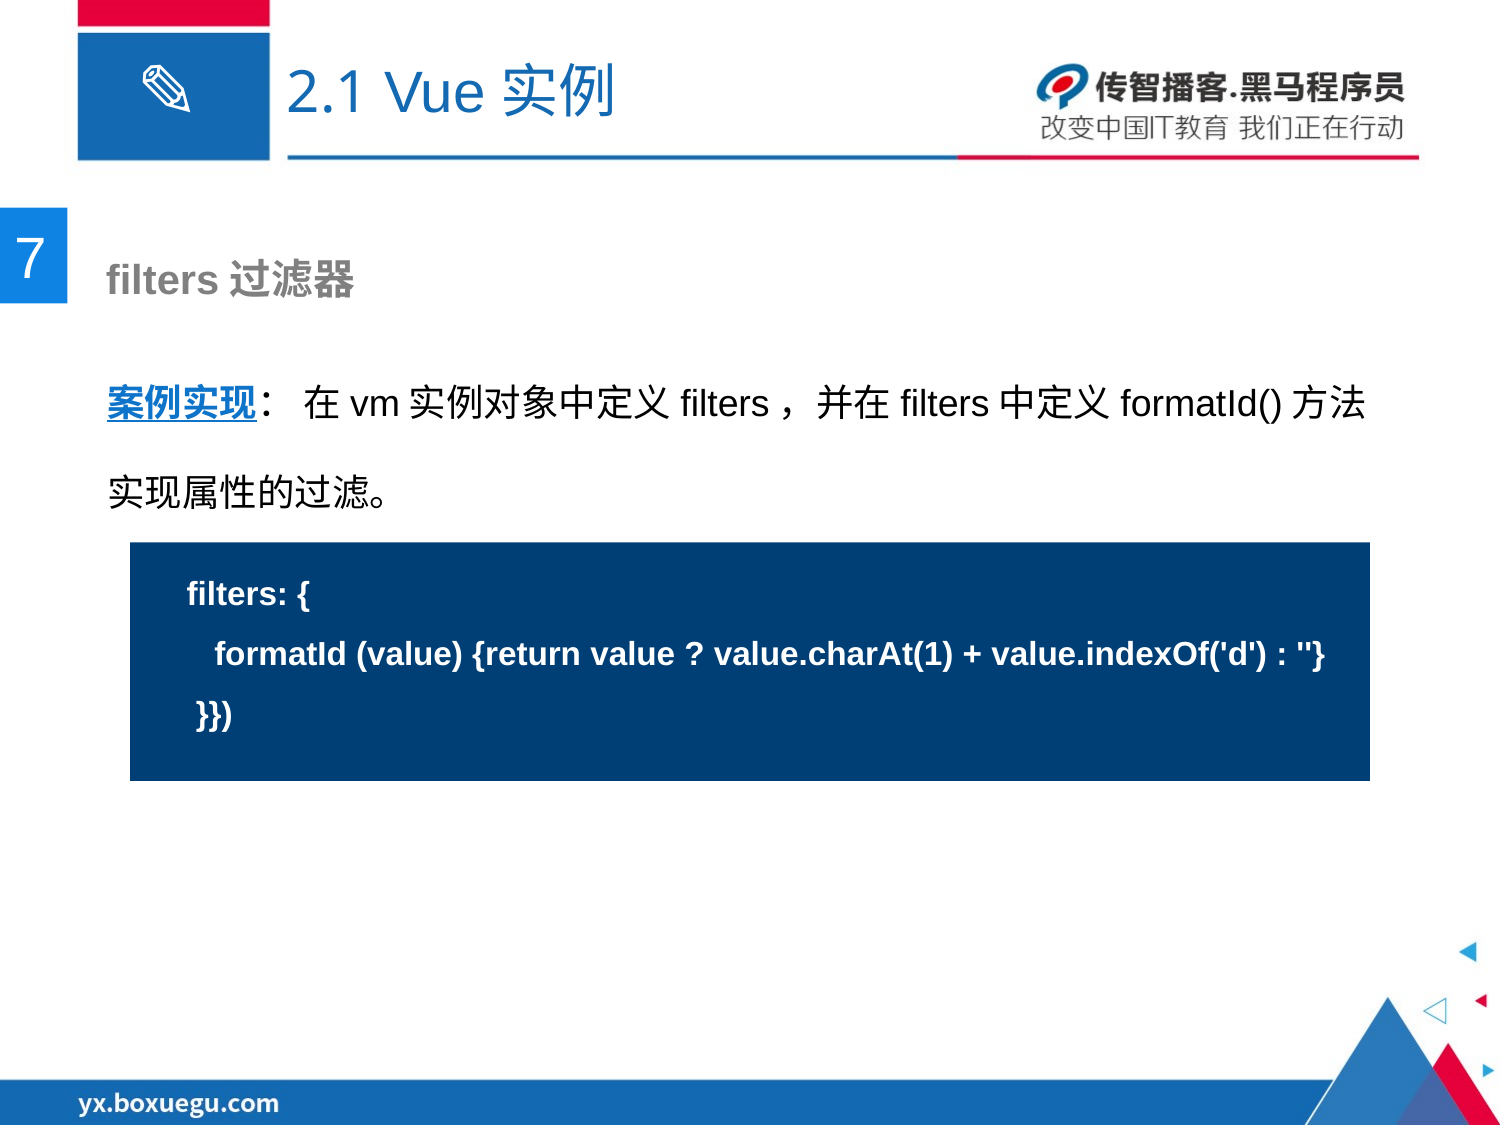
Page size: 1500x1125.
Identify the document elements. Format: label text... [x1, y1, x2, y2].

text_box 案例实现： 在vm实例对象中定义filters，并在filters中定义formatId()方法实现属性的过滤。 [92, 326, 1390, 522]
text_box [129, 542, 1371, 782]
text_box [0, 207, 68, 304]
picture [0, 1, 1500, 1125]
title 2.1 Vue实例 [271, 25, 1046, 153]
text_box filters过滤器 [69, 245, 842, 355]
